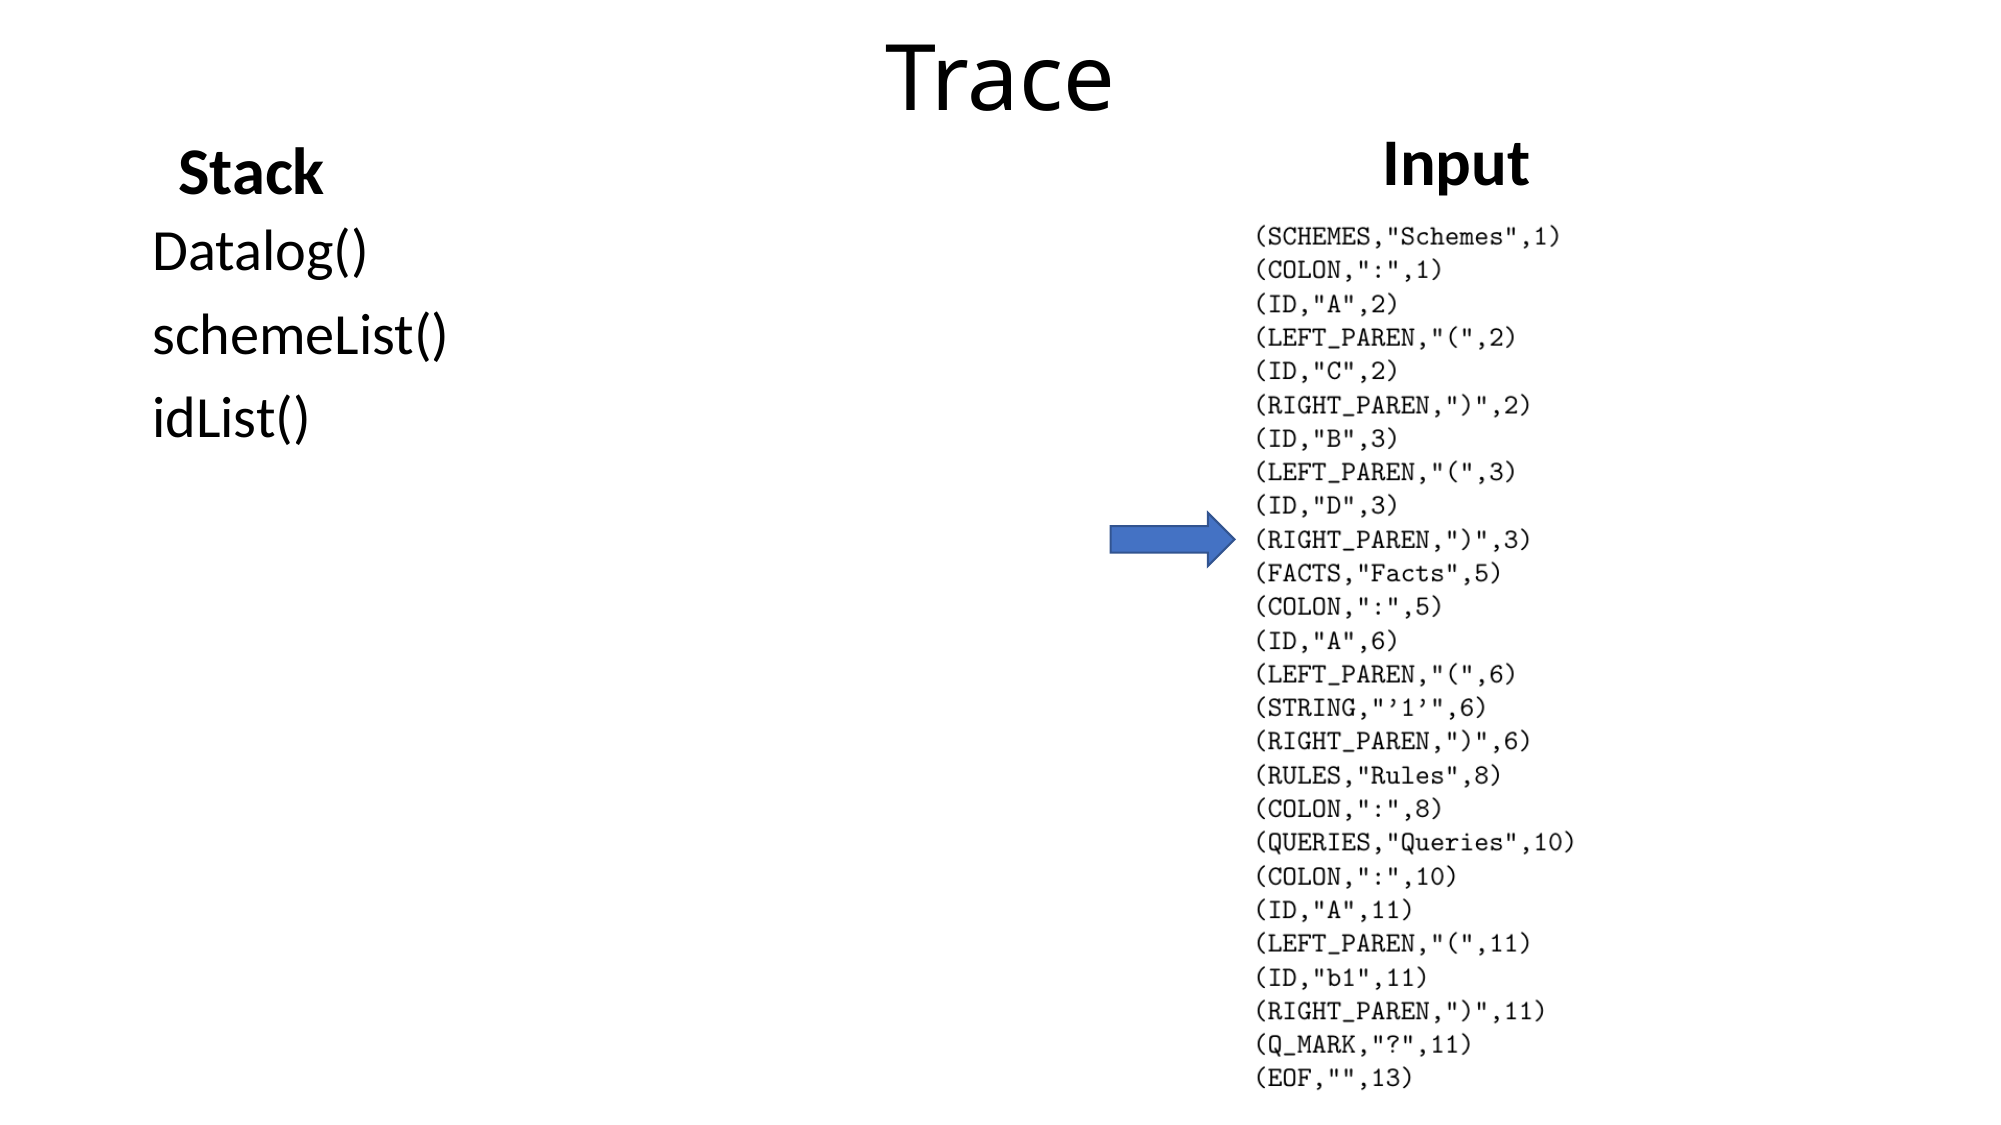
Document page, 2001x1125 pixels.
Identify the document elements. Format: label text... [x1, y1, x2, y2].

text_box Input [1367, 111, 1546, 207]
text_box [1109, 510, 1237, 569]
text_box Stack [163, 120, 341, 216]
picture [1241, 207, 1592, 1110]
list Datalog() schemeList() idList() [137, 212, 750, 927]
title Trace [137, 0, 1863, 189]
